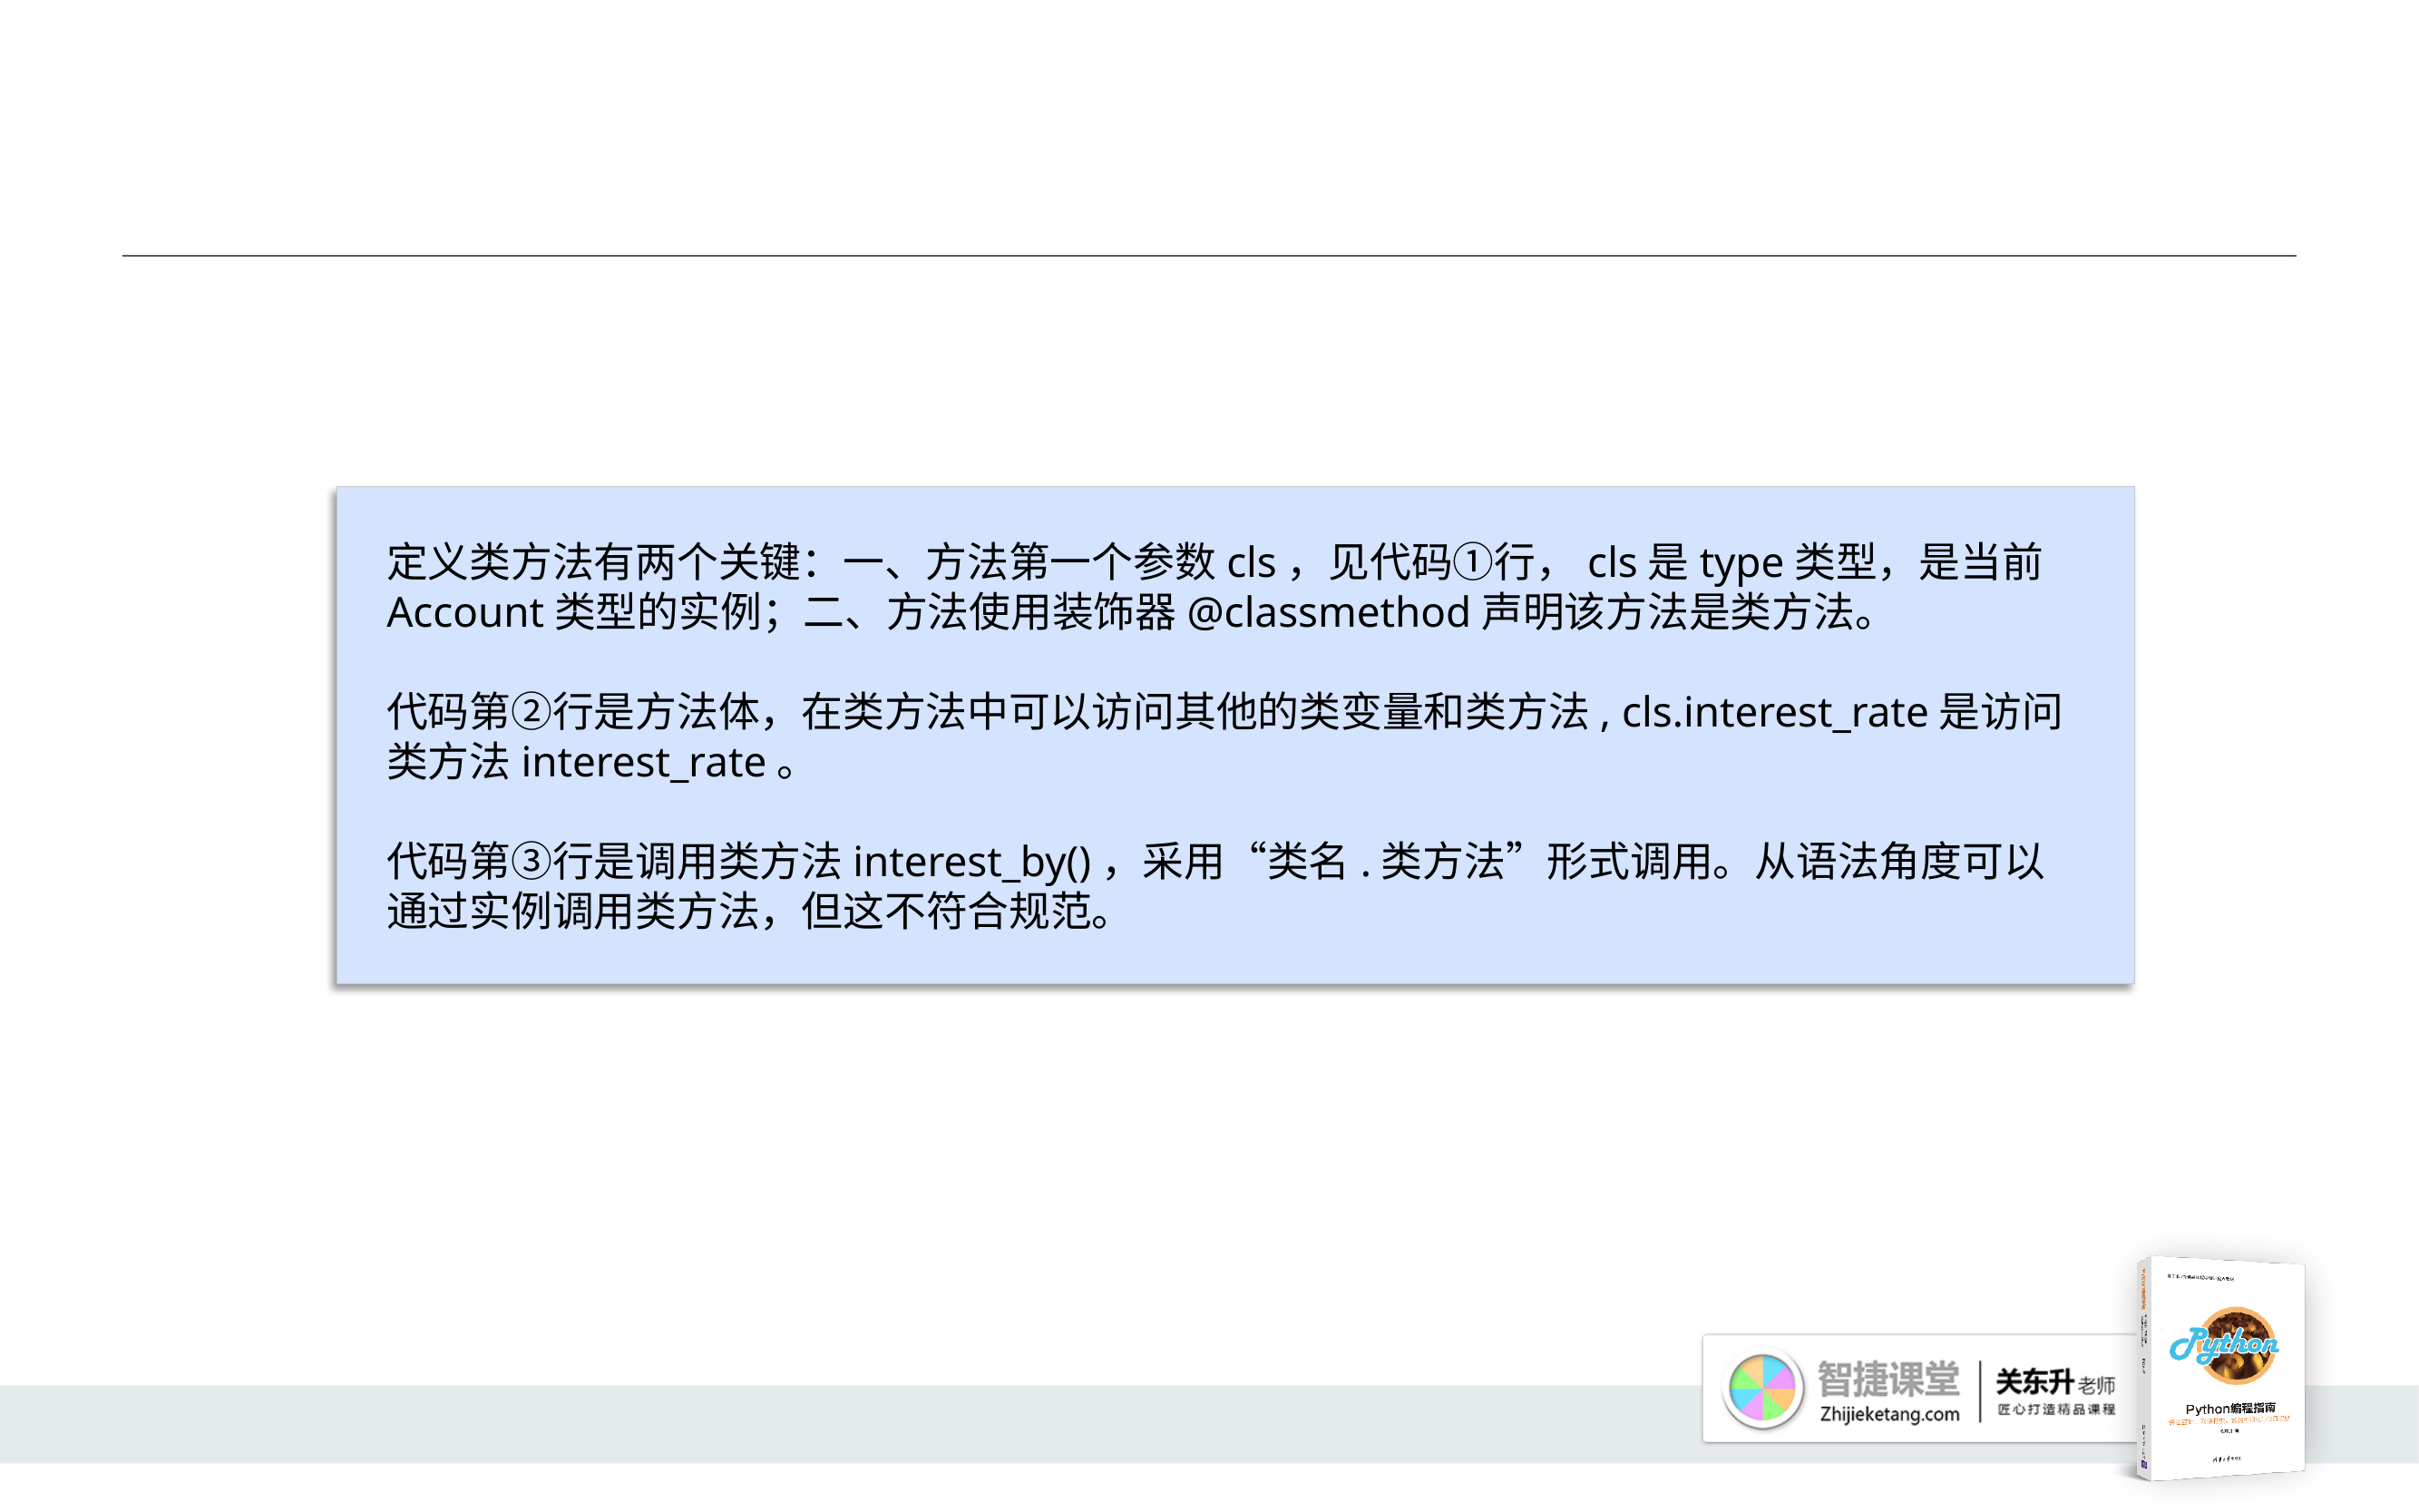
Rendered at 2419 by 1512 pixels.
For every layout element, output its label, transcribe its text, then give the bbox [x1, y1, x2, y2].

text_box 定义类方法有两个关键：一、方法第一个参数cls，见代码①行，cls是type类型，是当前Account类型的实例；二、方法使用装饰器@classmethod声明该方法是类方法。 代码第②行是方法体，在类方法中可以访问其他的类变量和类方法, cls.interest_rate是访问类方法interest_rate。 代码第③行是调用类方法interest_by()，采用“类名.类方法”形式调用。从语法角度可以通过实例调用类方法，但这不符合规范。 [337, 486, 2135, 984]
picture [0, 0, 2419, 1512]
